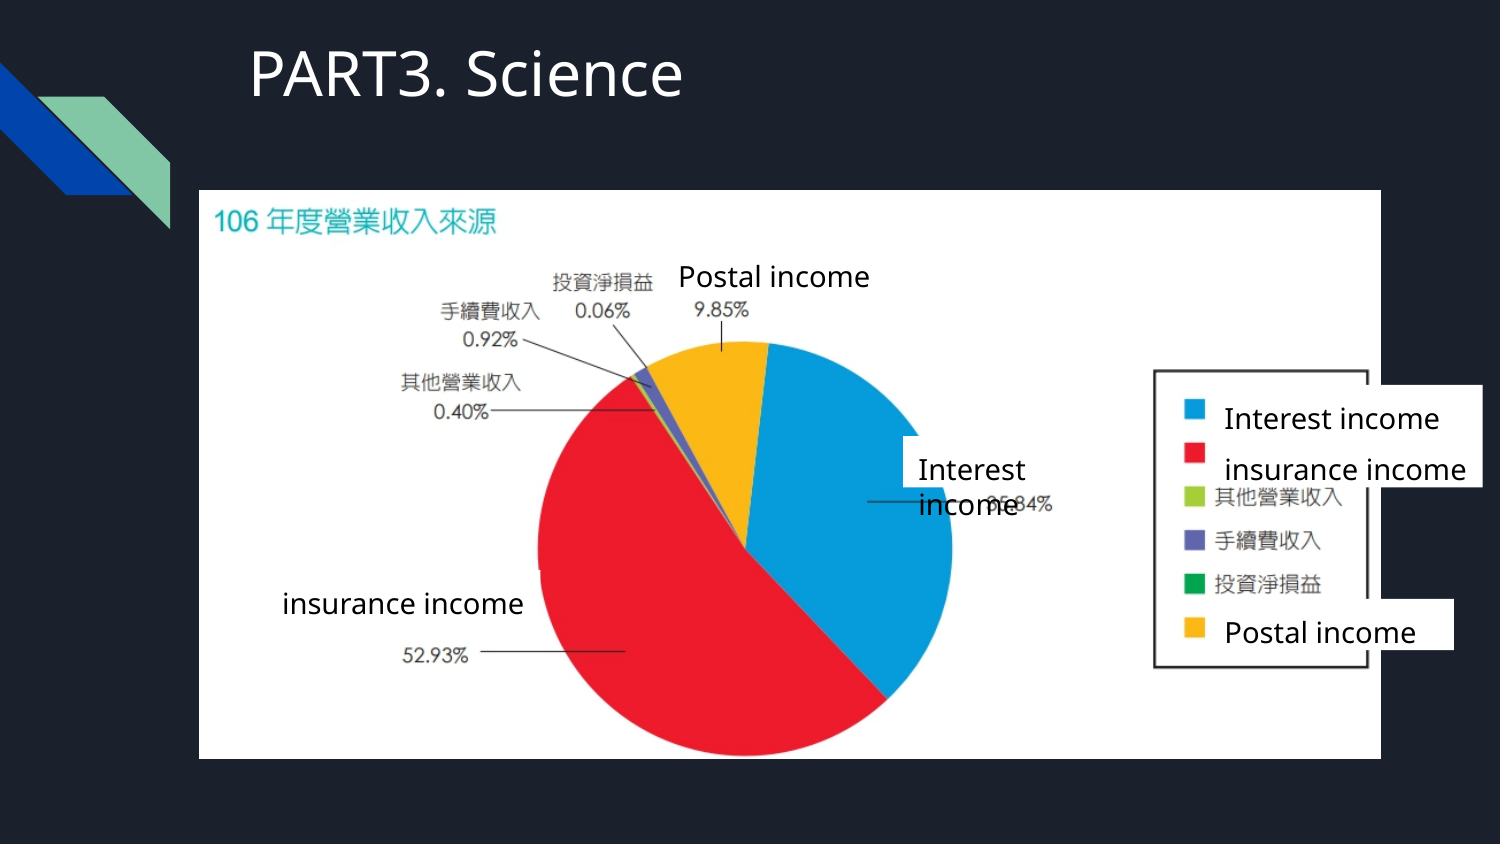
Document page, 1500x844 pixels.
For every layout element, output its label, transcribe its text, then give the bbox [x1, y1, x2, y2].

title PART3. Science [233, 19, 771, 125]
text_box insurance income [1385, 437, 1483, 488]
picture [199, 189, 1381, 759]
text_box Interest income [1385, 384, 1483, 437]
text_box Postal income [1385, 598, 1454, 651]
